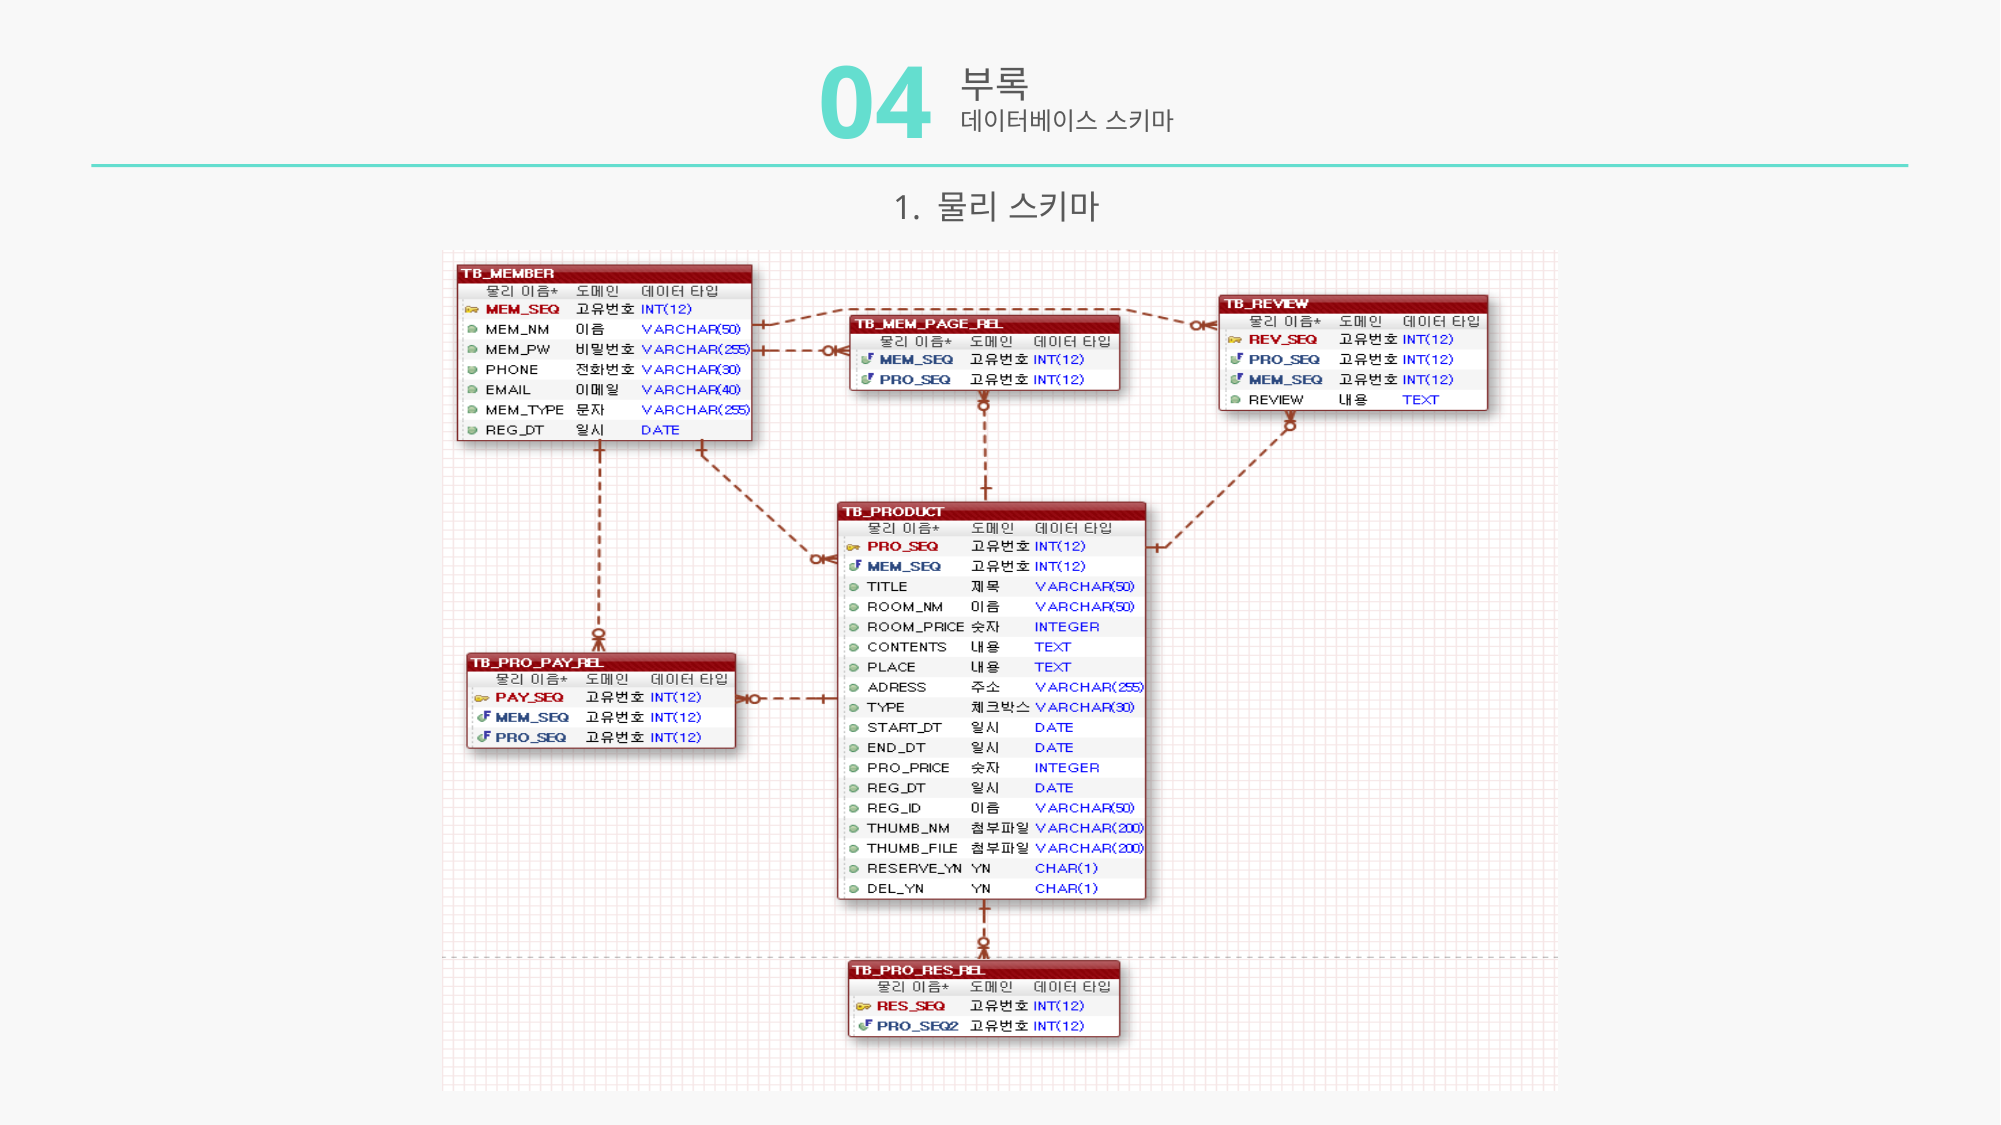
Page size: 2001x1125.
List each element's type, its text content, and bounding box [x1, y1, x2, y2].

text_box [90, 163, 798, 168]
picture [442, 250, 1558, 1091]
text_box 1. 물리 스키마 [878, 178, 1122, 234]
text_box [798, 30, 1202, 168]
text_box [1202, 163, 1909, 168]
